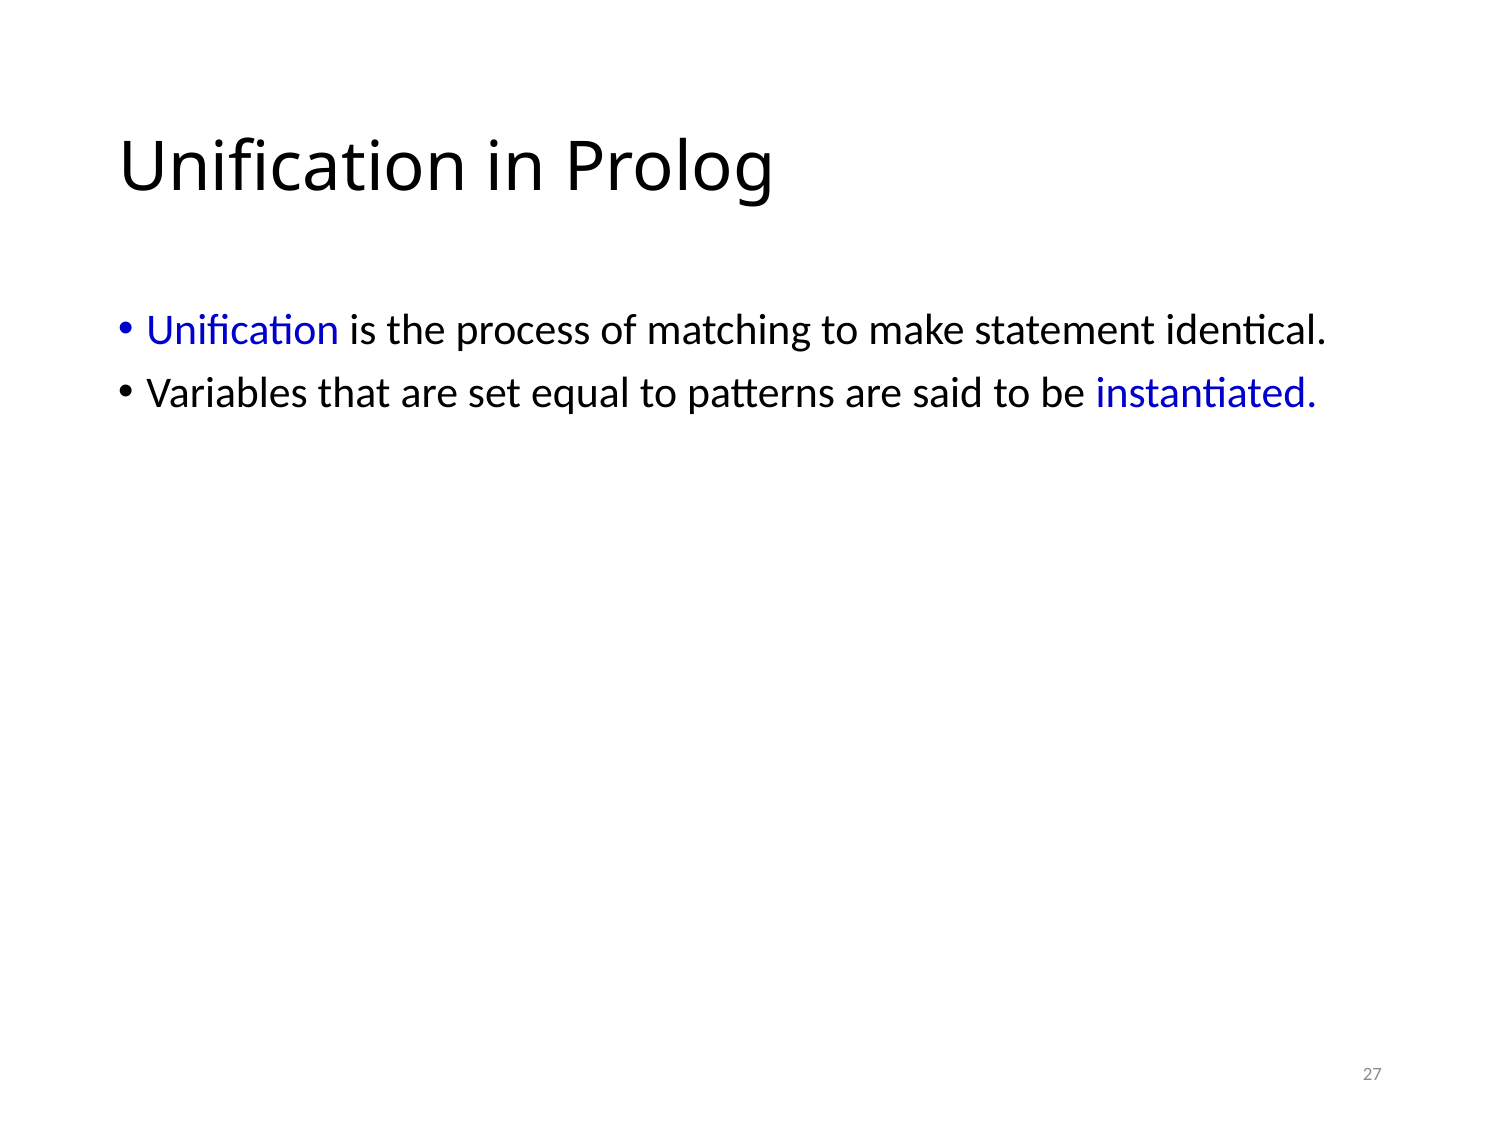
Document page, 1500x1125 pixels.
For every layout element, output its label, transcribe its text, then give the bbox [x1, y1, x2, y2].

slide_number 27 [1059, 1042, 1397, 1103]
list Unification is the process of matching to make statement identical. Variables that are set equal to patterns are said to be instantiated. [103, 299, 1397, 1014]
title Unification in Prolog [103, 59, 1397, 278]
